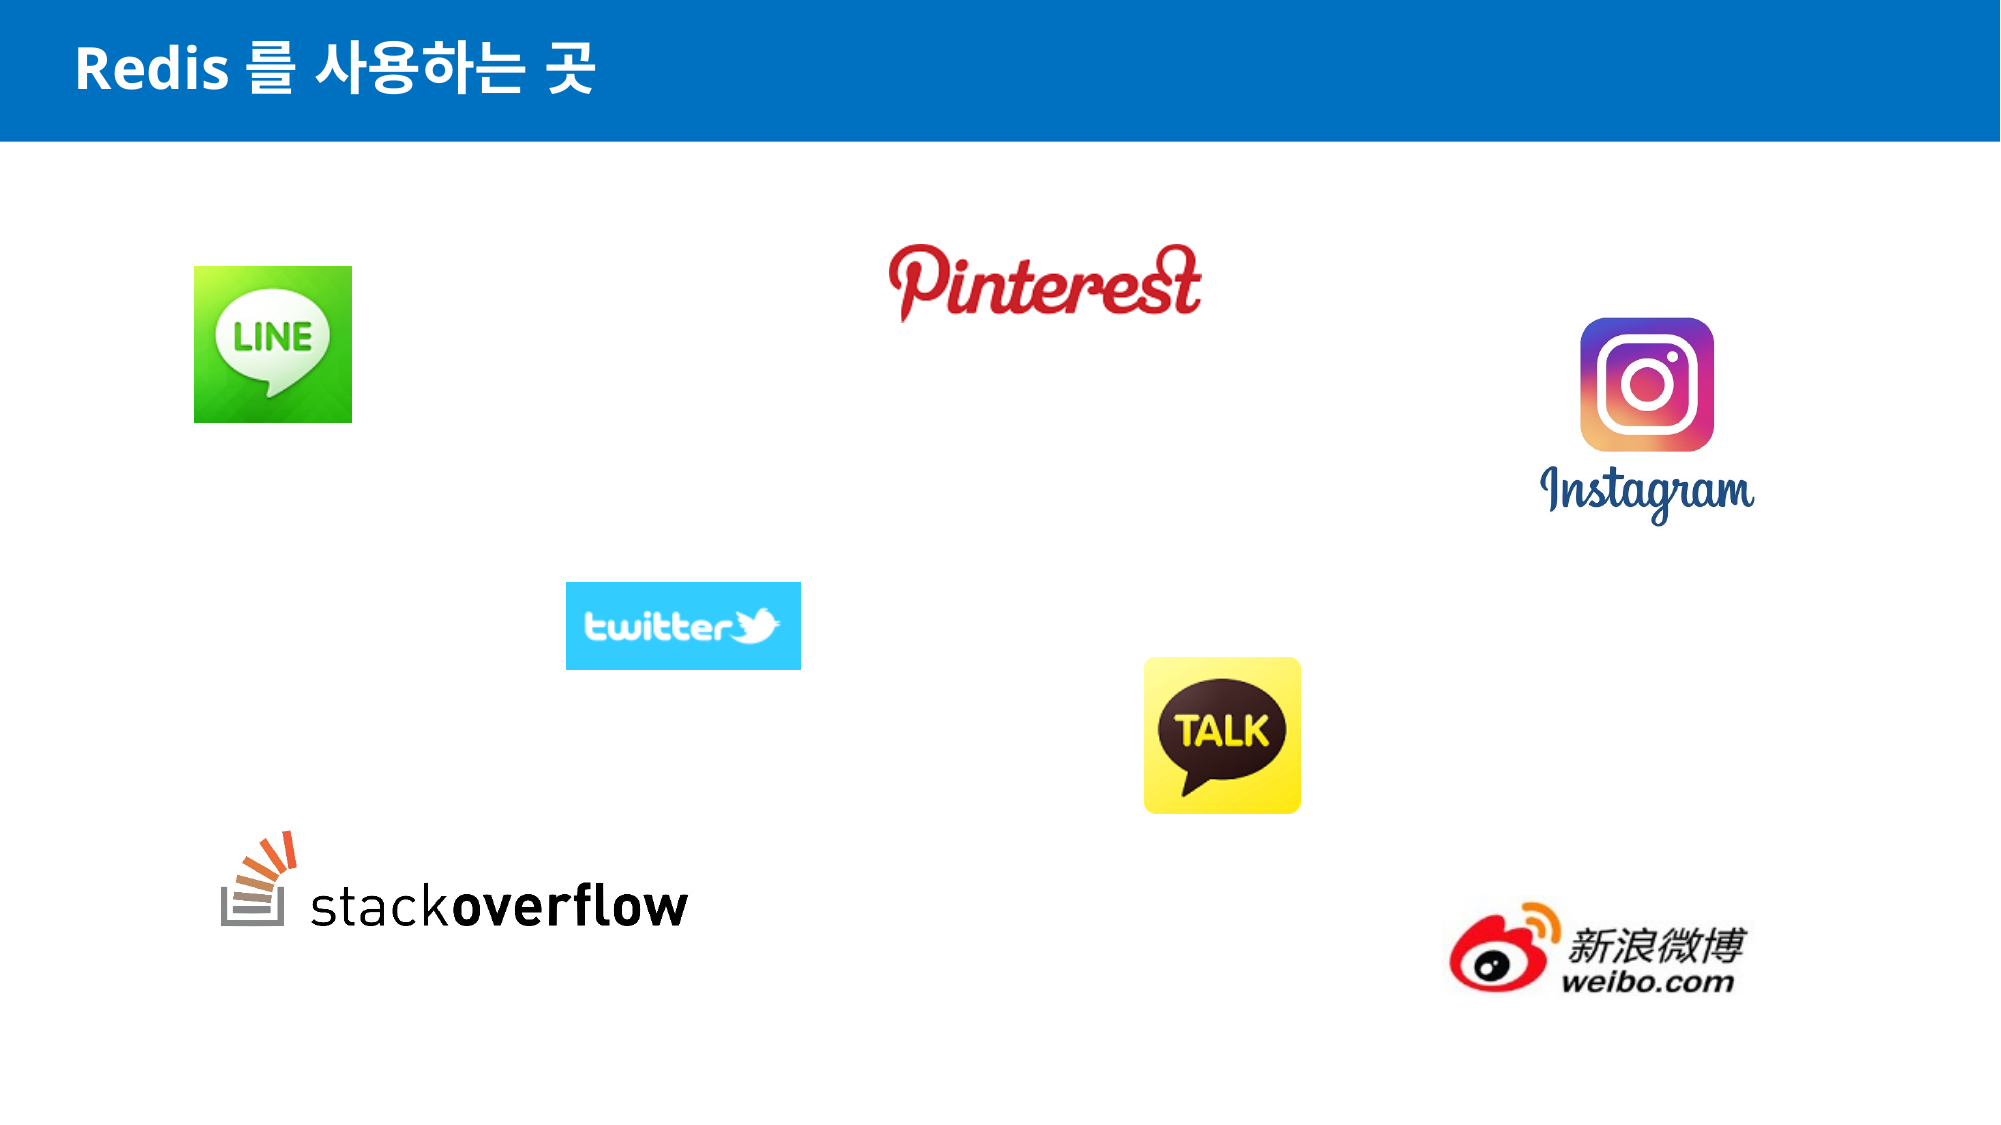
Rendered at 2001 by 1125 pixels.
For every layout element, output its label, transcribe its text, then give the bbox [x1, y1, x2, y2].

picture [566, 582, 801, 671]
text_box Redis를 사용하는 곳 [0, 0, 2000, 142]
picture [213, 825, 693, 934]
picture [1434, 302, 1860, 542]
picture [889, 244, 1202, 324]
picture [1442, 895, 1756, 1005]
picture [194, 266, 352, 423]
picture [1143, 657, 1301, 814]
